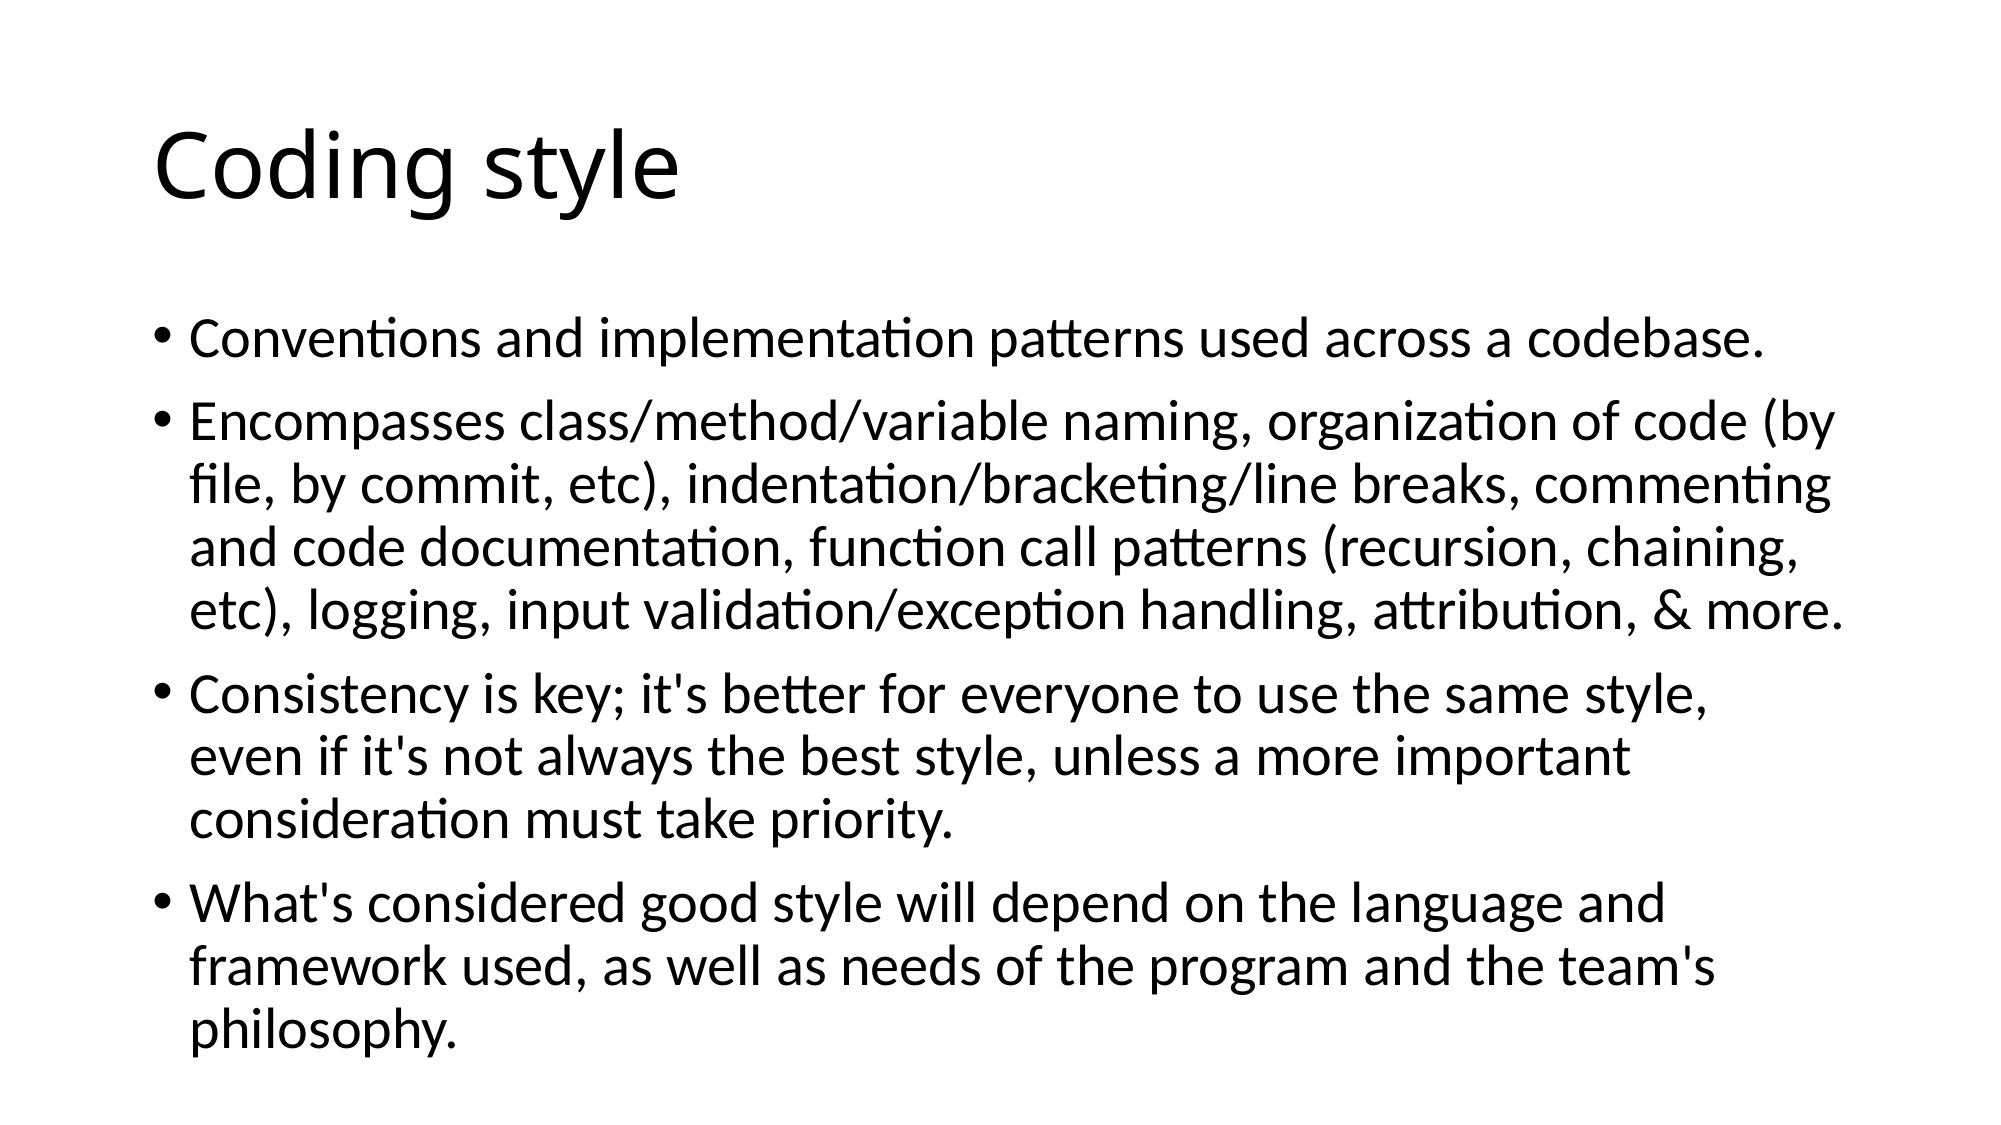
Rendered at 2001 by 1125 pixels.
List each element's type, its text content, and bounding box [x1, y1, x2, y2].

title Coding style [137, 59, 1863, 278]
list Conventions and implementation patterns used across a codebase. Encompasses class/method/variable naming, organization of code (by file, by commit, etc), indentation/bracketing/line breaks, commenting and code documentation, function call patterns (recursion, chaining, etc), logging, input validation/exception handling, attribution, & more. Consistency is key; it's better for everyone to use the same style, even if it's not always the best style, unless a more important consideration must take priority. What's considered good style will depend on the language and framework used, as well as needs of the program and the team's philosophy. [137, 299, 1909, 1125]
